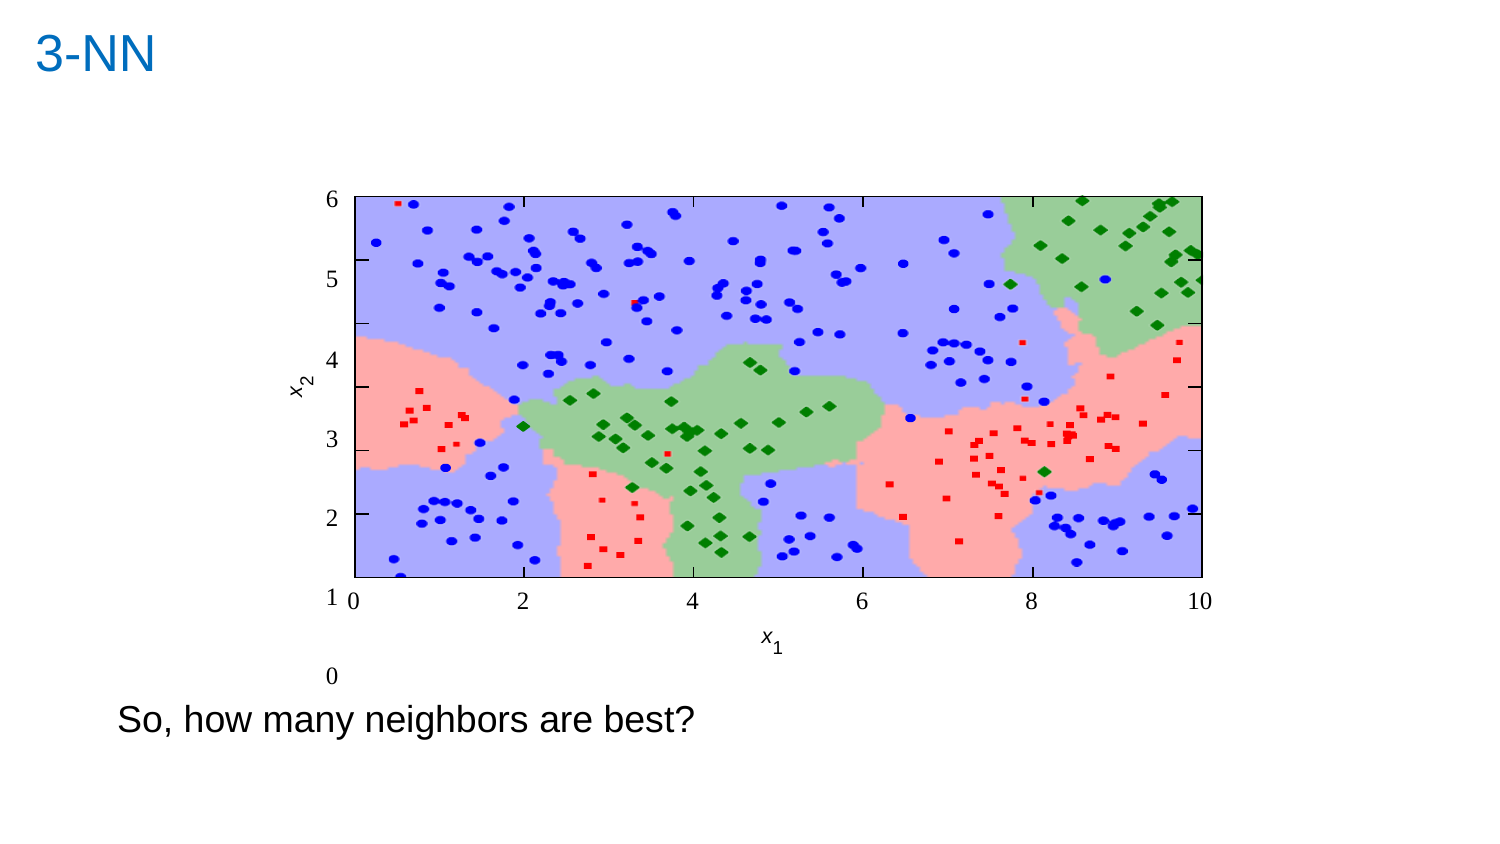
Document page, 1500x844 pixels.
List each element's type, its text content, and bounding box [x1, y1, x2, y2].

text_box 2 [512, 587, 536, 615]
text_box x2 [273, 372, 321, 402]
text_box 6 5 4 3 2 1 0 [321, 178, 345, 690]
text_box 10 [1183, 579, 1222, 615]
text_box 6 [851, 587, 875, 615]
text_box So, how many neighbors are best? [112, 691, 711, 740]
text_box 8 [1021, 587, 1045, 615]
text_box x1 [751, 612, 806, 662]
text_box 0 [345, 579, 367, 615]
text_box 3-NN [31, 14, 169, 83]
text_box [354, 195, 1205, 580]
text_box 4 [682, 587, 706, 615]
